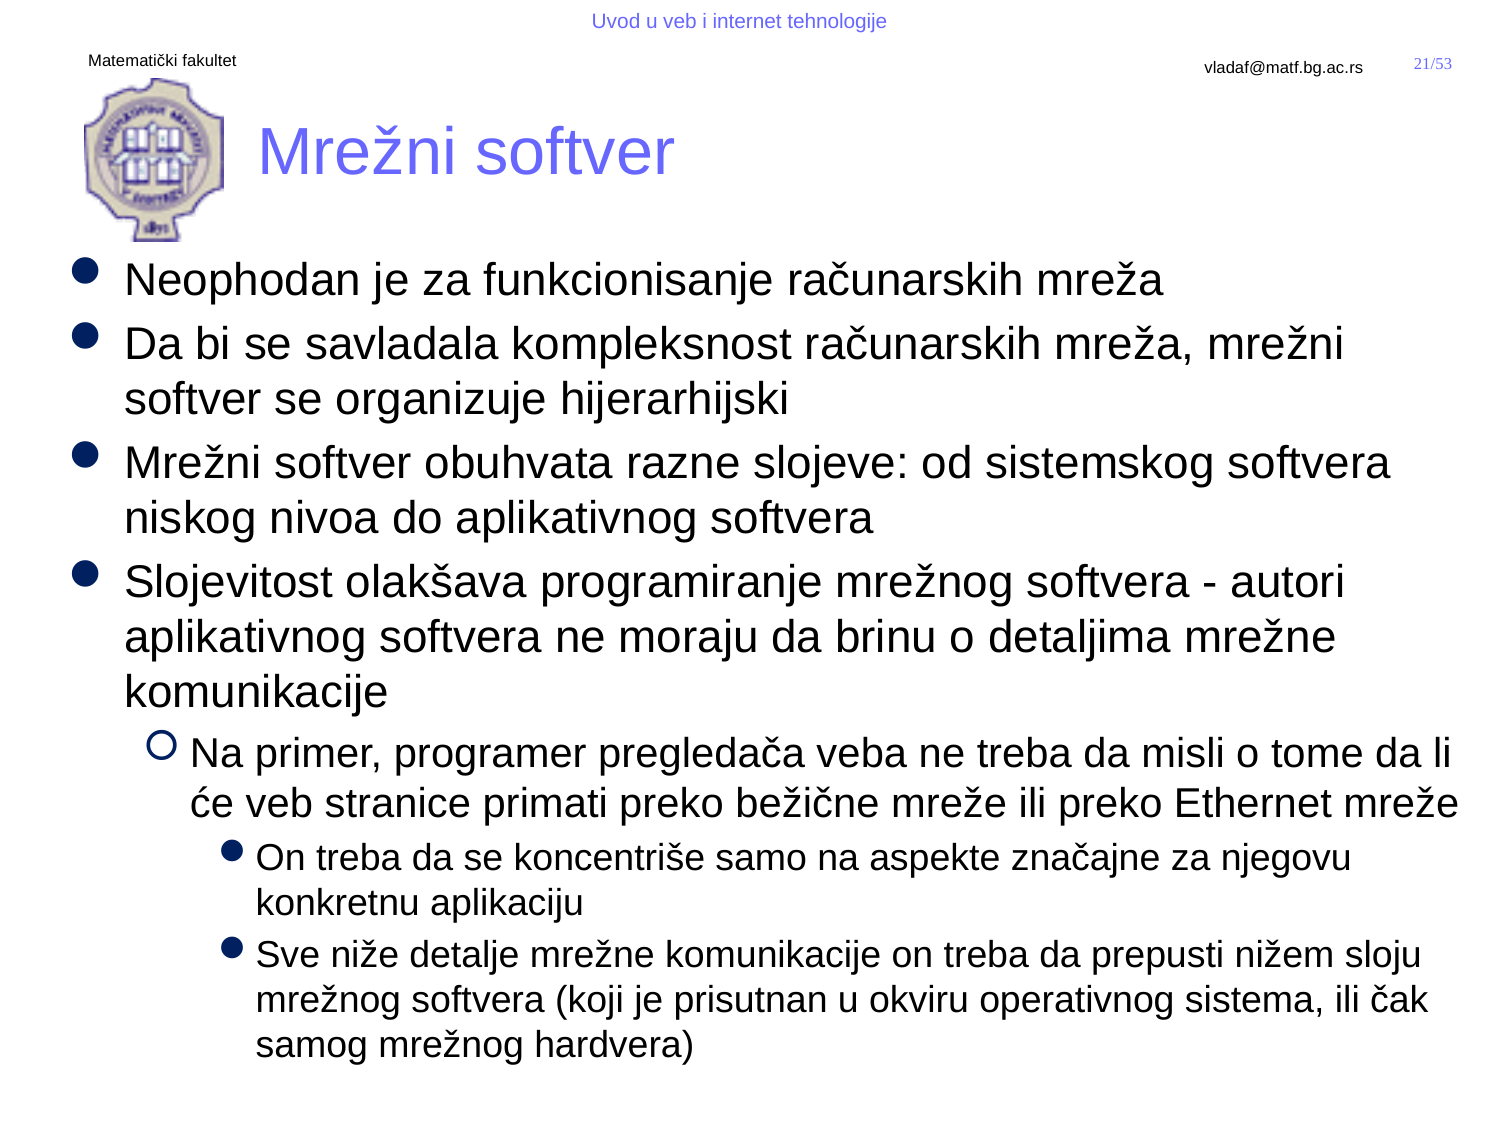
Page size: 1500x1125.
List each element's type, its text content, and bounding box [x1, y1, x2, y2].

picture [84, 78, 224, 242]
list Neophodan je za funkcionisanje računarskih mreža Da bi se savladala kompleksnost računarskih mreža, mrežni softver se organizuje hijerarhijski Mrežni softver obuhvata razne slojeve: od sistemskog softvera niskog nivoa do aplikativnog softvera Slojevitost olakšava programiranje mrežnog softvera - autori aplikativnog softvera ne moraju da brinu o detaljima mrežne komunikacije Na primer, programer pregledača veba ne treba da misli o tome da li će veb stranice primati preko bežične mreže ili preko Ethernet mreže On treba da se koncentriše samo na aspekte značajne za njegovu konkretnu aplikaciju Sve niže detalje mrežne komunikacije on treba da prepusti nižem sloju mrežnog softvera (koji je prisutnan u okviru operativnog sistema, ili čak samog mrežnog hardvera) [53, 242, 1483, 598]
title Mrežni softver [242, 54, 1388, 242]
